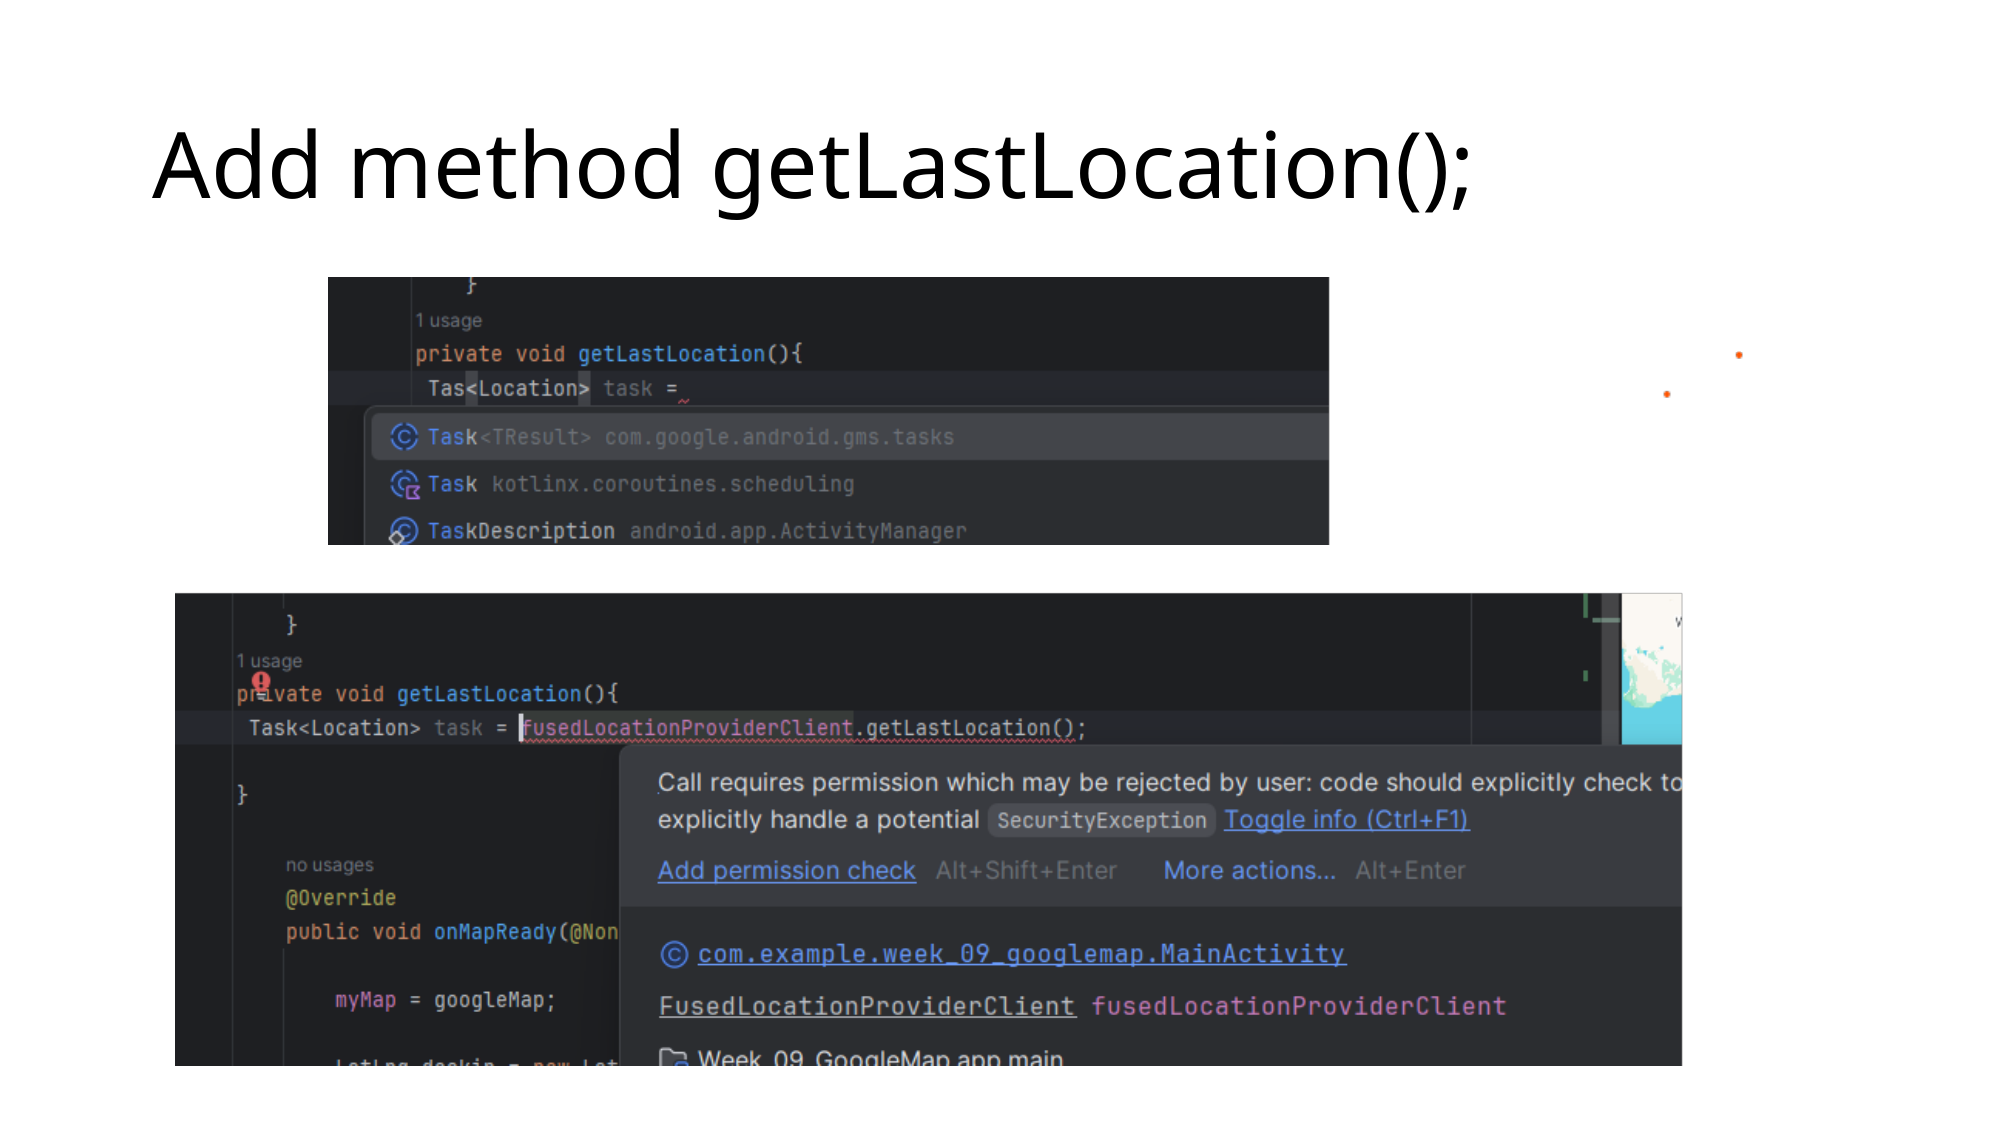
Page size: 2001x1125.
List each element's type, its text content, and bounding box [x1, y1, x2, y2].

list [175, 350, 1745, 1066]
title Add method getLastLocation(); [137, 59, 1863, 278]
picture [328, 276, 1672, 546]
